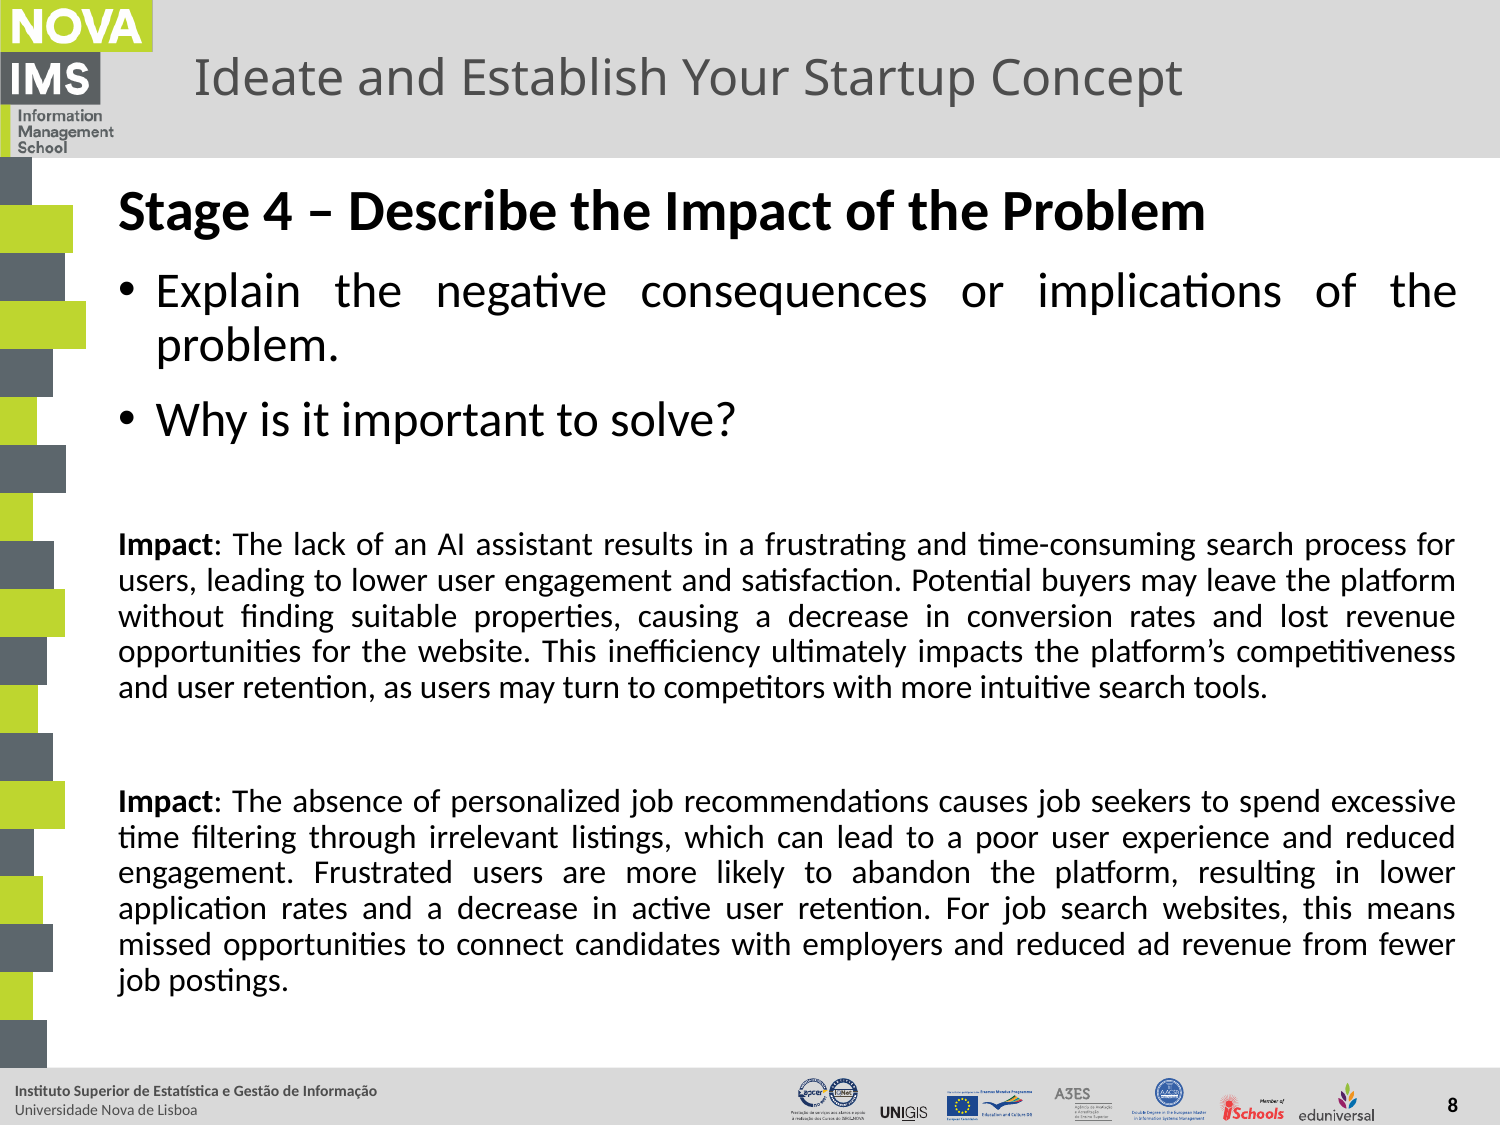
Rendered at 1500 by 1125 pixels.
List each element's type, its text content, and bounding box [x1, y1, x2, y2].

title Ideate and Establish Your Startup Concept [179, 17, 1474, 141]
picture [0, 0, 153, 158]
slide_number 8 [1135, 1073, 1474, 1125]
list Stage 4 – Describe the Impact of the Problem Explain the negative consequences or implications of the problem. Why is it important to solve? Impact: The lack of an AI assistant results in a frustrating and time-consuming search process for users, leading to lower user engagement and satisfaction. Potential buyers may leave the platform without finding suitable properties, causing a decrease in conversion rates and lost revenue opportunities for the website. This inefficiency ultimately impacts the platform’s competitiveness and user retention, as users may turn to competitors with more intuitive search tools. Impact: The absence of personalized job recommendations causes job seekers to spend excessive time filtering through irrelevant listings, which can lead to a poor user experience and reduced engagement. Frustrated users are more likely to abandon the platform, resulting in lower application rates and a decrease in active user retention. For job search websites, this means missed opportunities to connect candidates with employers and reduced ad revenue from fewer job postings. [103, 172, 1474, 1041]
